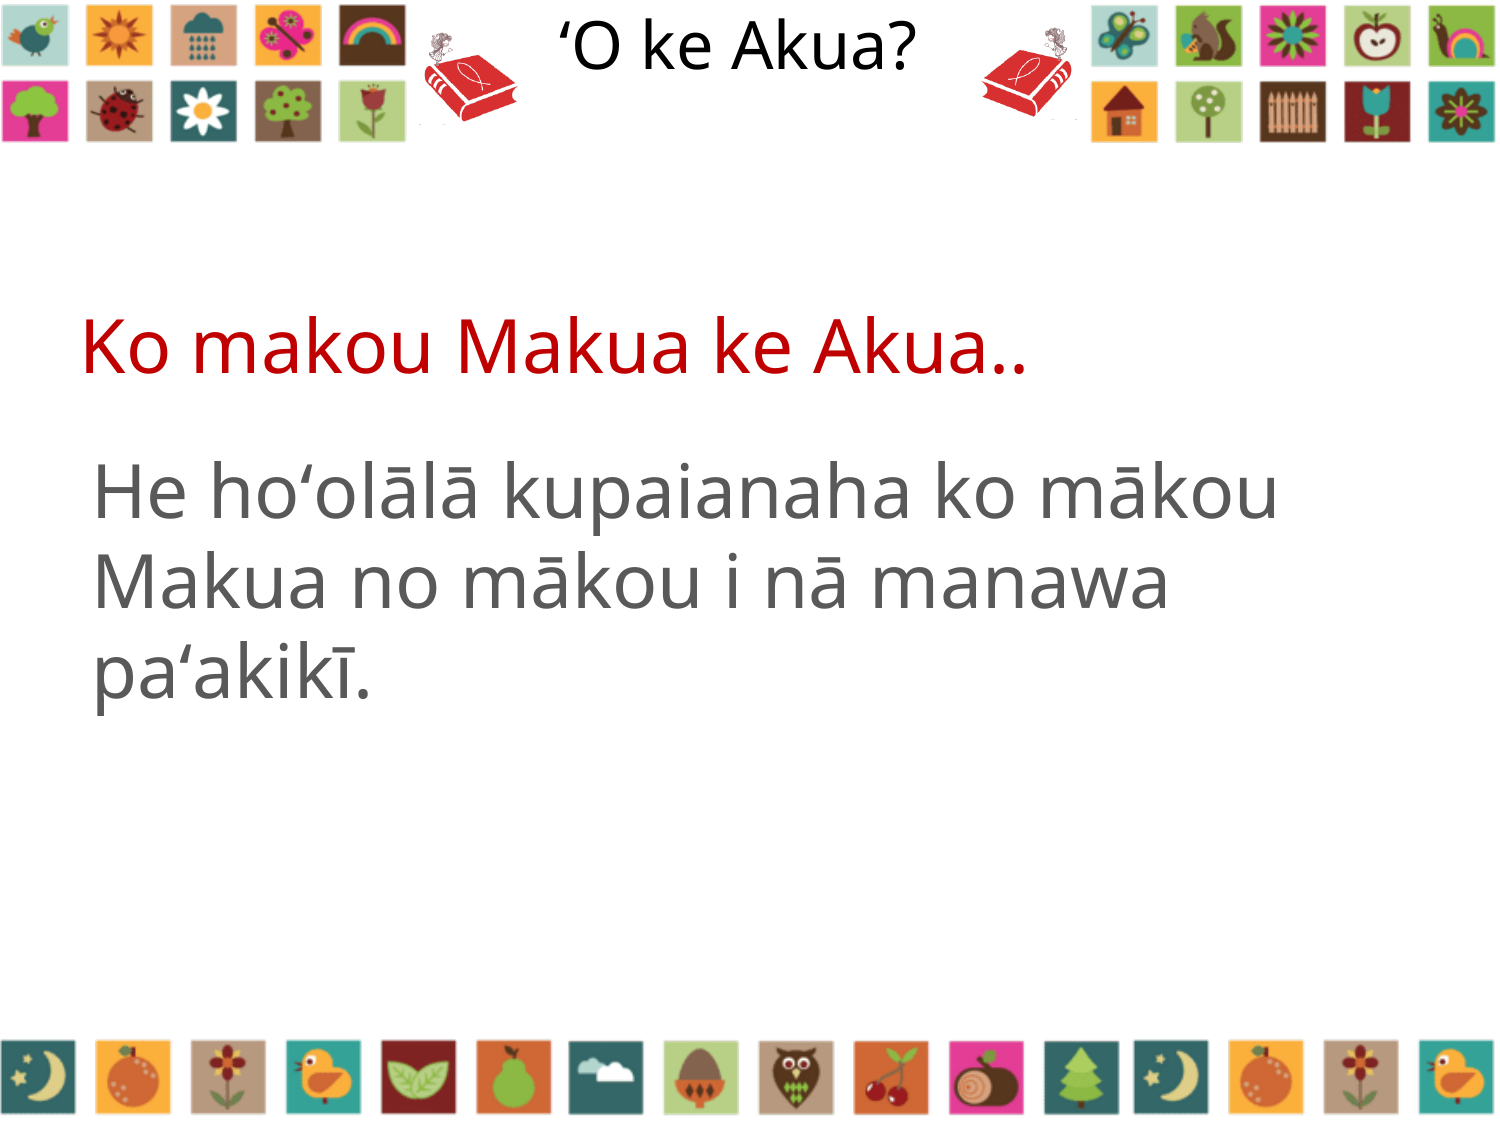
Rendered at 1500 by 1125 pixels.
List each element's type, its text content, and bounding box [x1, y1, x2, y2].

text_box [0, 1028, 1500, 1118]
text_box ʻO ke Akua? [414, 0, 1080, 91]
text_box Ko makou Makua ke Akua.. [64, 290, 1412, 396]
picture [950, 3, 1500, 150]
picture [0, 3, 550, 150]
text_box He hoʻolālā kupaianaha ko mākou Makua no mākou i nā manawa paʻakikī. [76, 436, 1424, 722]
